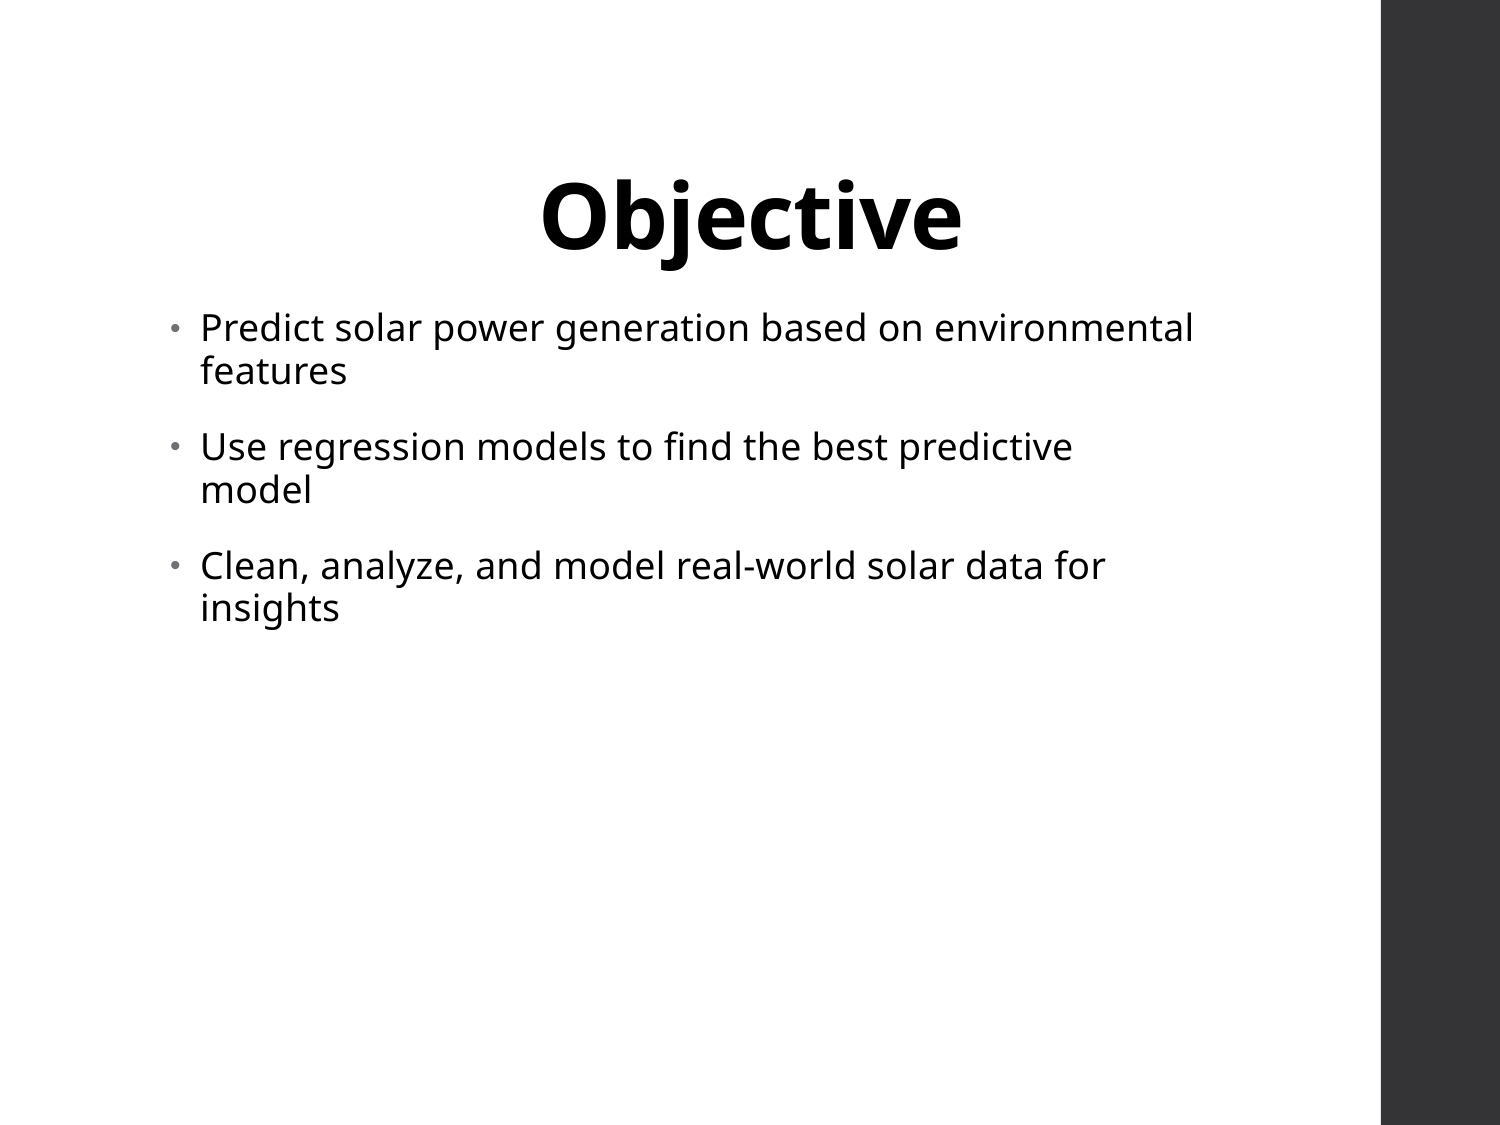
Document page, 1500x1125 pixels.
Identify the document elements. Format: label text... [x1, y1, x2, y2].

list Predict solar power generation based on environmental features Use regression models to find the best predictive model Clean, analyze, and model real-world solar data for insights [155, 299, 1213, 1014]
title Objective [155, 60, 1348, 278]
